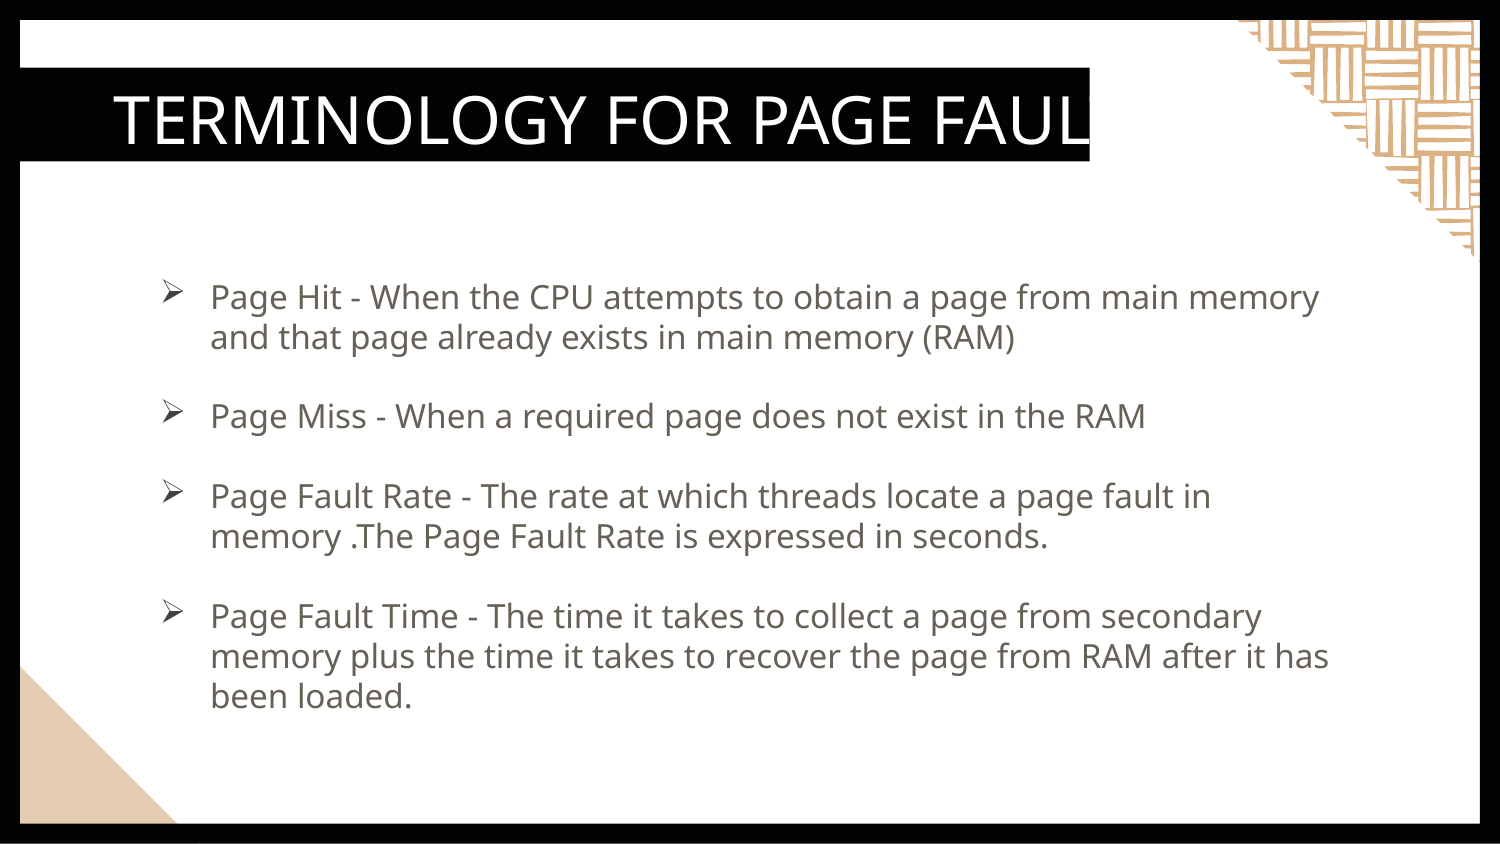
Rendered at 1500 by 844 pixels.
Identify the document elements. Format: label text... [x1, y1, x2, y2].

list Page Hit - When the CPU attempts to obtain a page from main memory and that page already exists in main memory (RAM) Page Miss - When a required page does not exist in the RAM Page Fault Rate - The rate at which threads locate a page fault in memory .The Page Fault Rate is expressed in seconds. Page Fault Time - The time it takes to collect a page from secondary memory plus the time it takes to recover the page from RAM after it has been loaded. [119, 260, 1381, 694]
title TERMINOLOGY FOR PAGE FAULTS [98, 70, 1378, 165]
